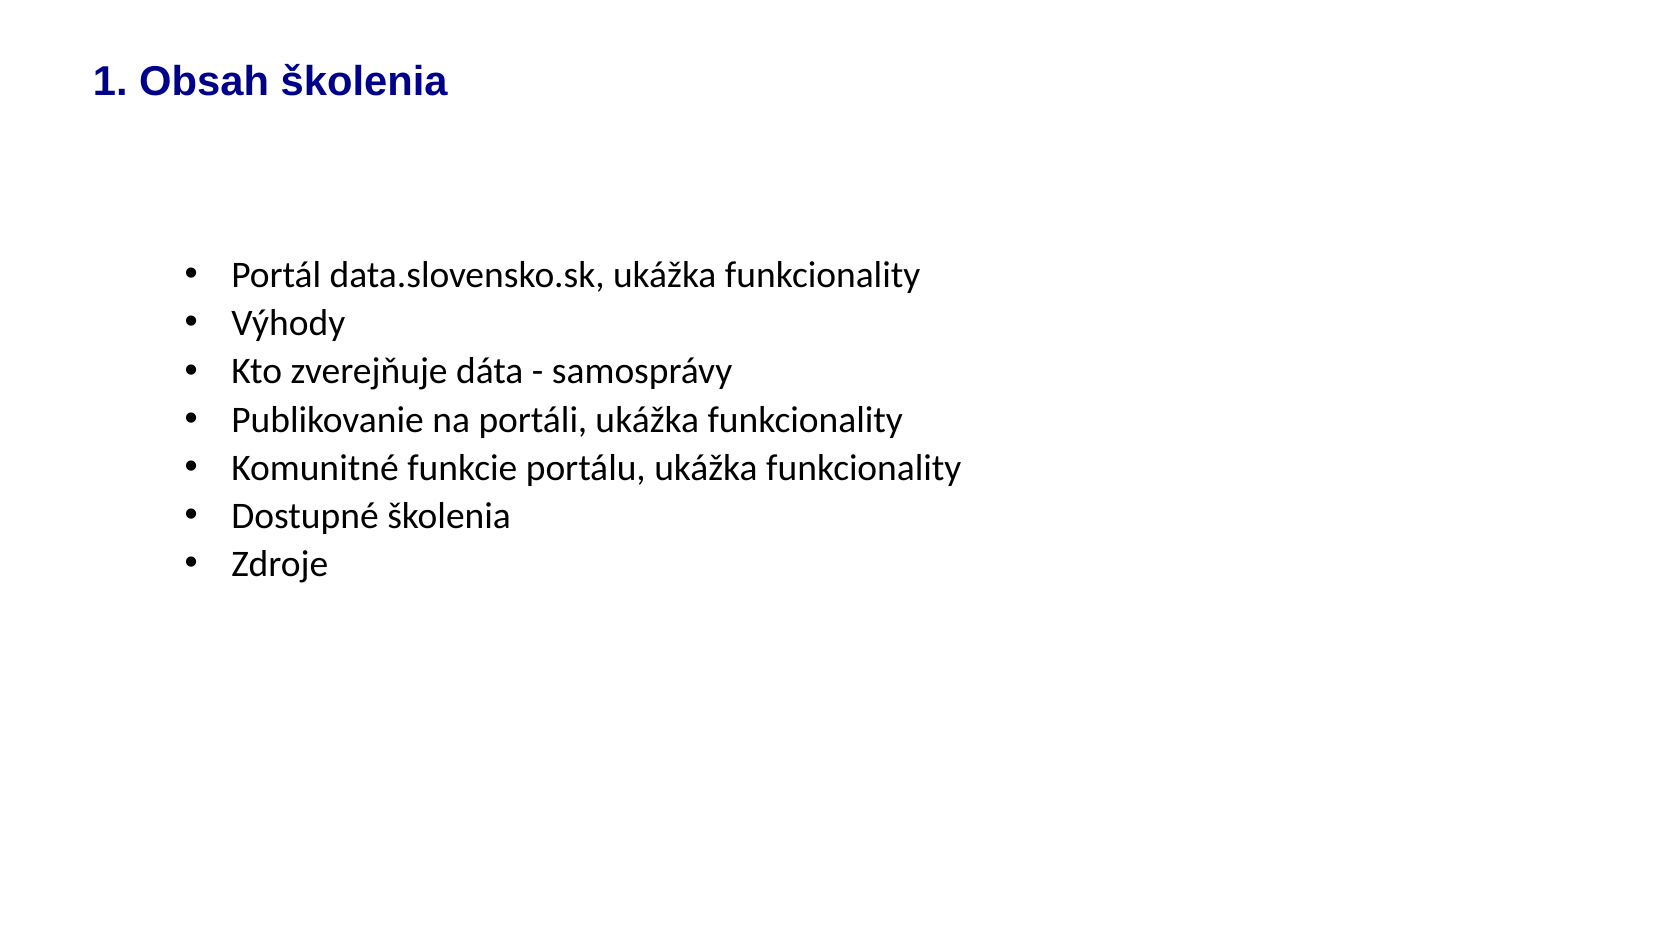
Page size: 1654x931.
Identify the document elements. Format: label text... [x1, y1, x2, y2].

text_box Portál data.slovensko.sk, ukážka funkcionality Výhody Kto zverejňuje dáta - samosprávy Publikovanie na portáli, ukážka funkcionality Komunitné funkcie portálu, ukážka funkcionality Dostupné školenia Zdroje [169, 239, 1111, 640]
text_box 1. Obsah školenia [17, 36, 1240, 220]
